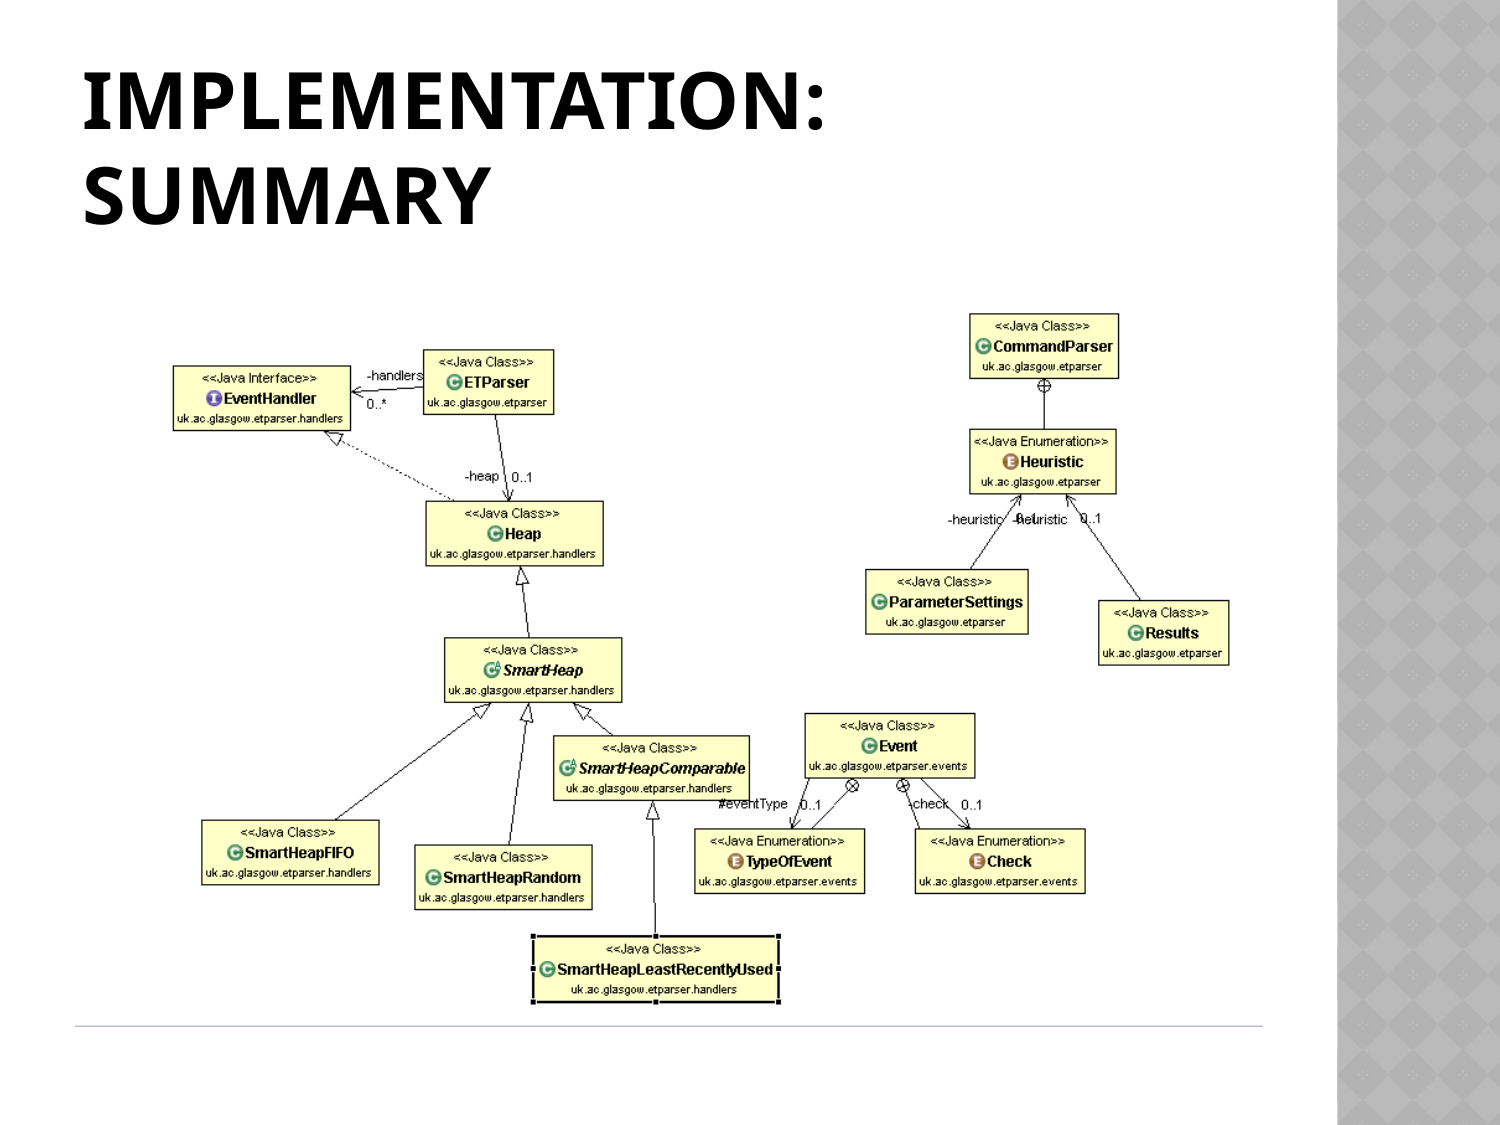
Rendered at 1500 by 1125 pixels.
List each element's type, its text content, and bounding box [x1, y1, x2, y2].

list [74, 296, 1263, 1027]
title Implementation: Summary [75, 52, 1263, 240]
